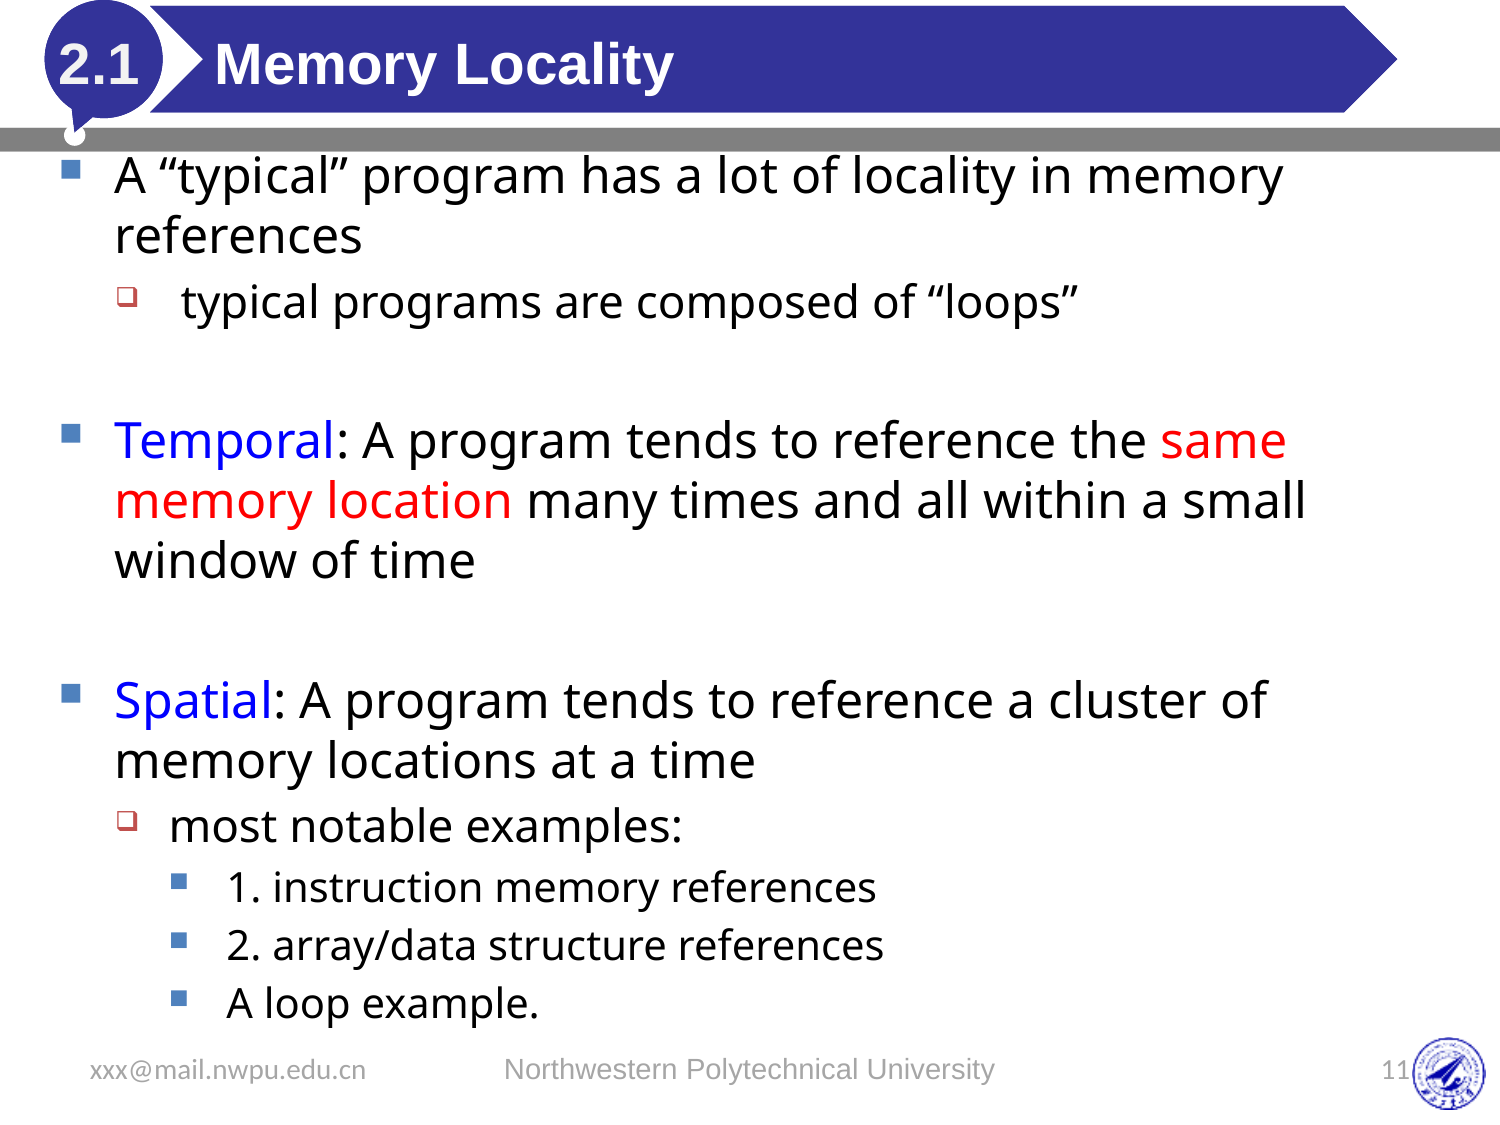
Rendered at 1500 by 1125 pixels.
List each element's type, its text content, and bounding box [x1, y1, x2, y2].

title Memory Locality [200, 18, 1398, 125]
picture [1412, 1037, 1486, 1110]
footer Northwestern Polytechnical University [474, 1042, 1025, 1103]
slide_number xxx@mail.nwpu.edu.cn [75, 1042, 425, 1103]
slide_number 11 [1074, 1042, 1425, 1103]
text_box A “typical” program has a lot of locality in memory references typical programs are composed of “loops” Temporal: A program tends to reference the same memory location many times and all within a small window of time Spatial: A program tends to reference a cluster of memory locations at a time most notable examples: 1. instruction memory references 2. array/data structure references A loop example. [43, 136, 1457, 989]
list 2.1 [43, 19, 175, 113]
